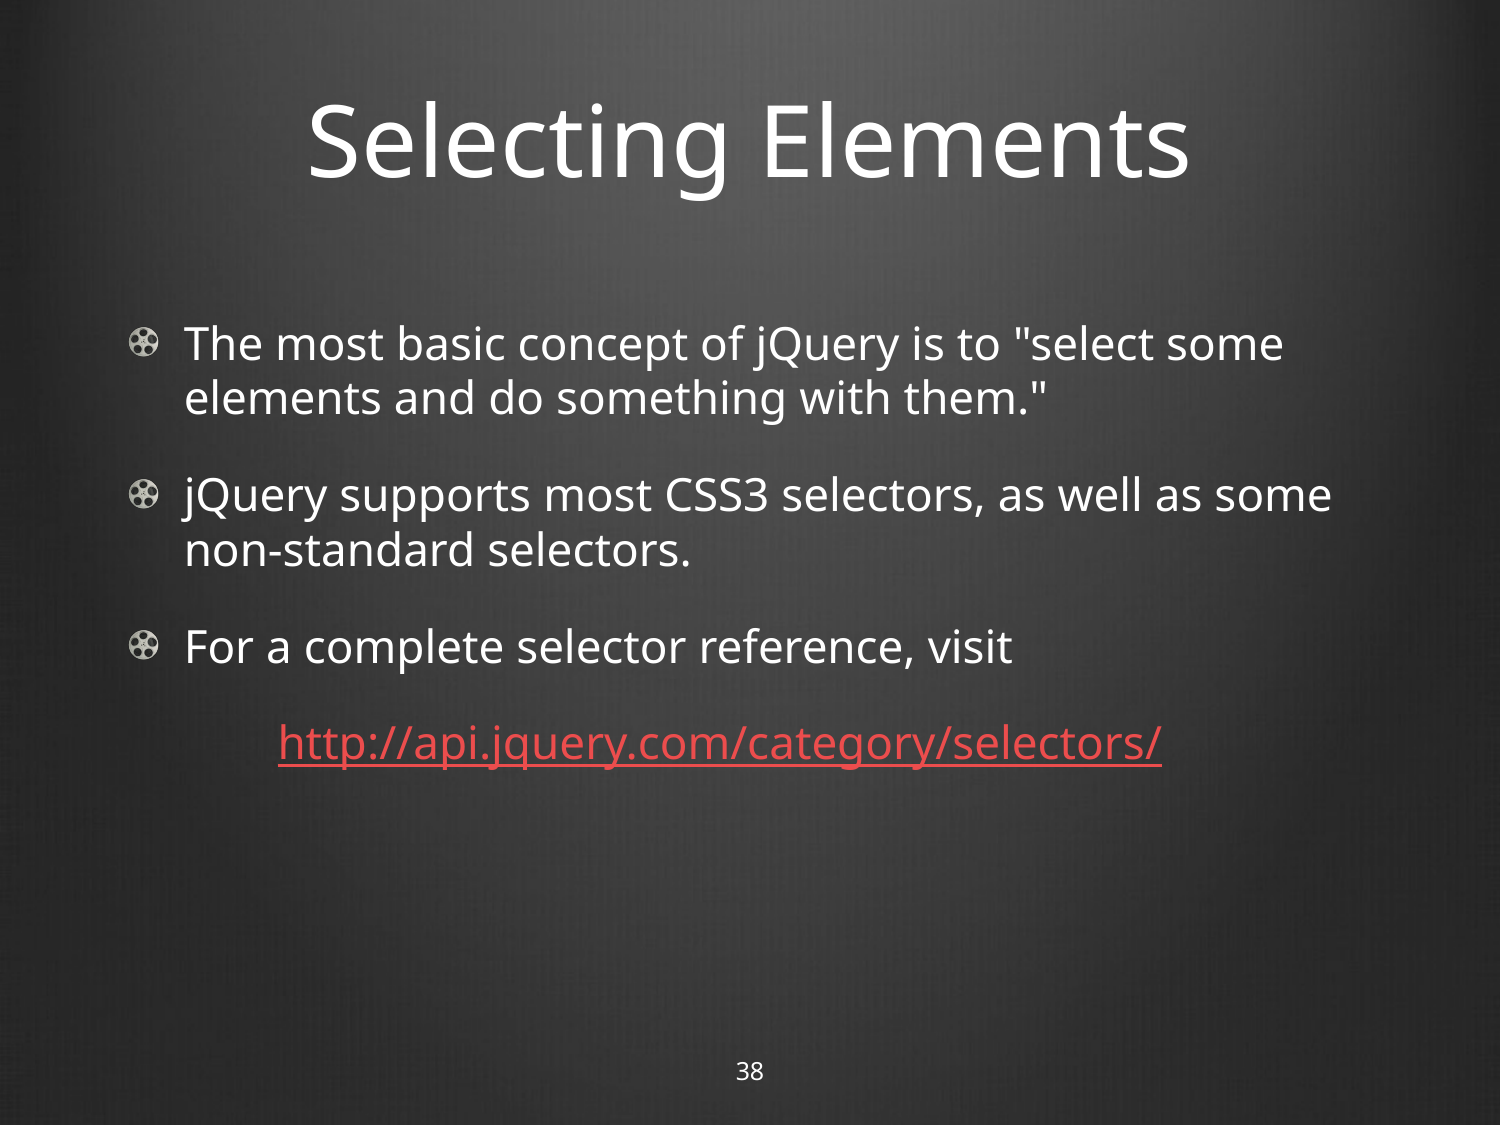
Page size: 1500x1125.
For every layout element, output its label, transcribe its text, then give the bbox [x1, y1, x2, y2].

picture [127, 325, 160, 358]
list The most basic concept of jQuery is to "select some elements and do something with them." jQuery supports most CSS3 selectors, as well as some non-standard selectors. For a complete selector reference, visit http://api.jquery.com/category/selectors/ [112, 306, 1388, 1005]
slide_number 38 [693, 1042, 807, 1103]
picture [127, 477, 160, 510]
picture [127, 628, 160, 661]
title Selecting Elements [112, 19, 1388, 255]
